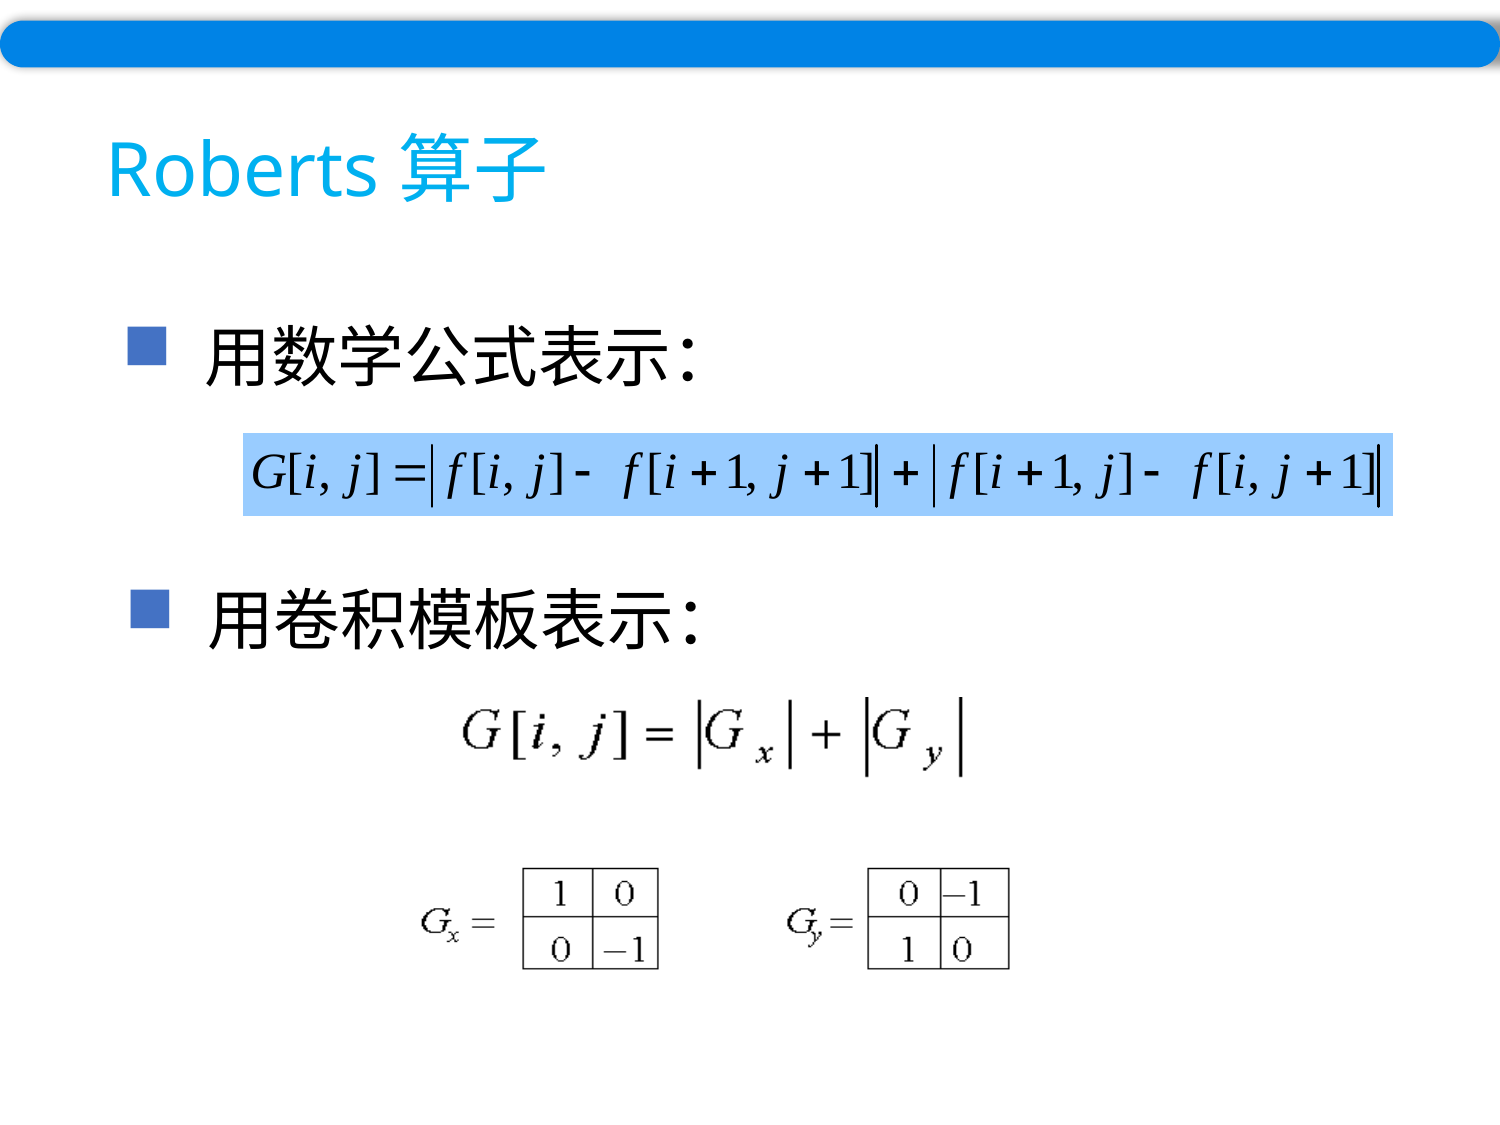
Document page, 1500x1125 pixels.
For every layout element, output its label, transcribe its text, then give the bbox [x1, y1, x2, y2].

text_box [440, 697, 1047, 815]
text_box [243, 433, 1394, 517]
text_box Roberts算子 [90, 114, 563, 220]
text_box 用卷积模板表示： [110, 525, 757, 666]
text_box 用数学公式表示： [107, 262, 754, 402]
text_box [382, 855, 1146, 1006]
text_box [0, 19, 1500, 69]
